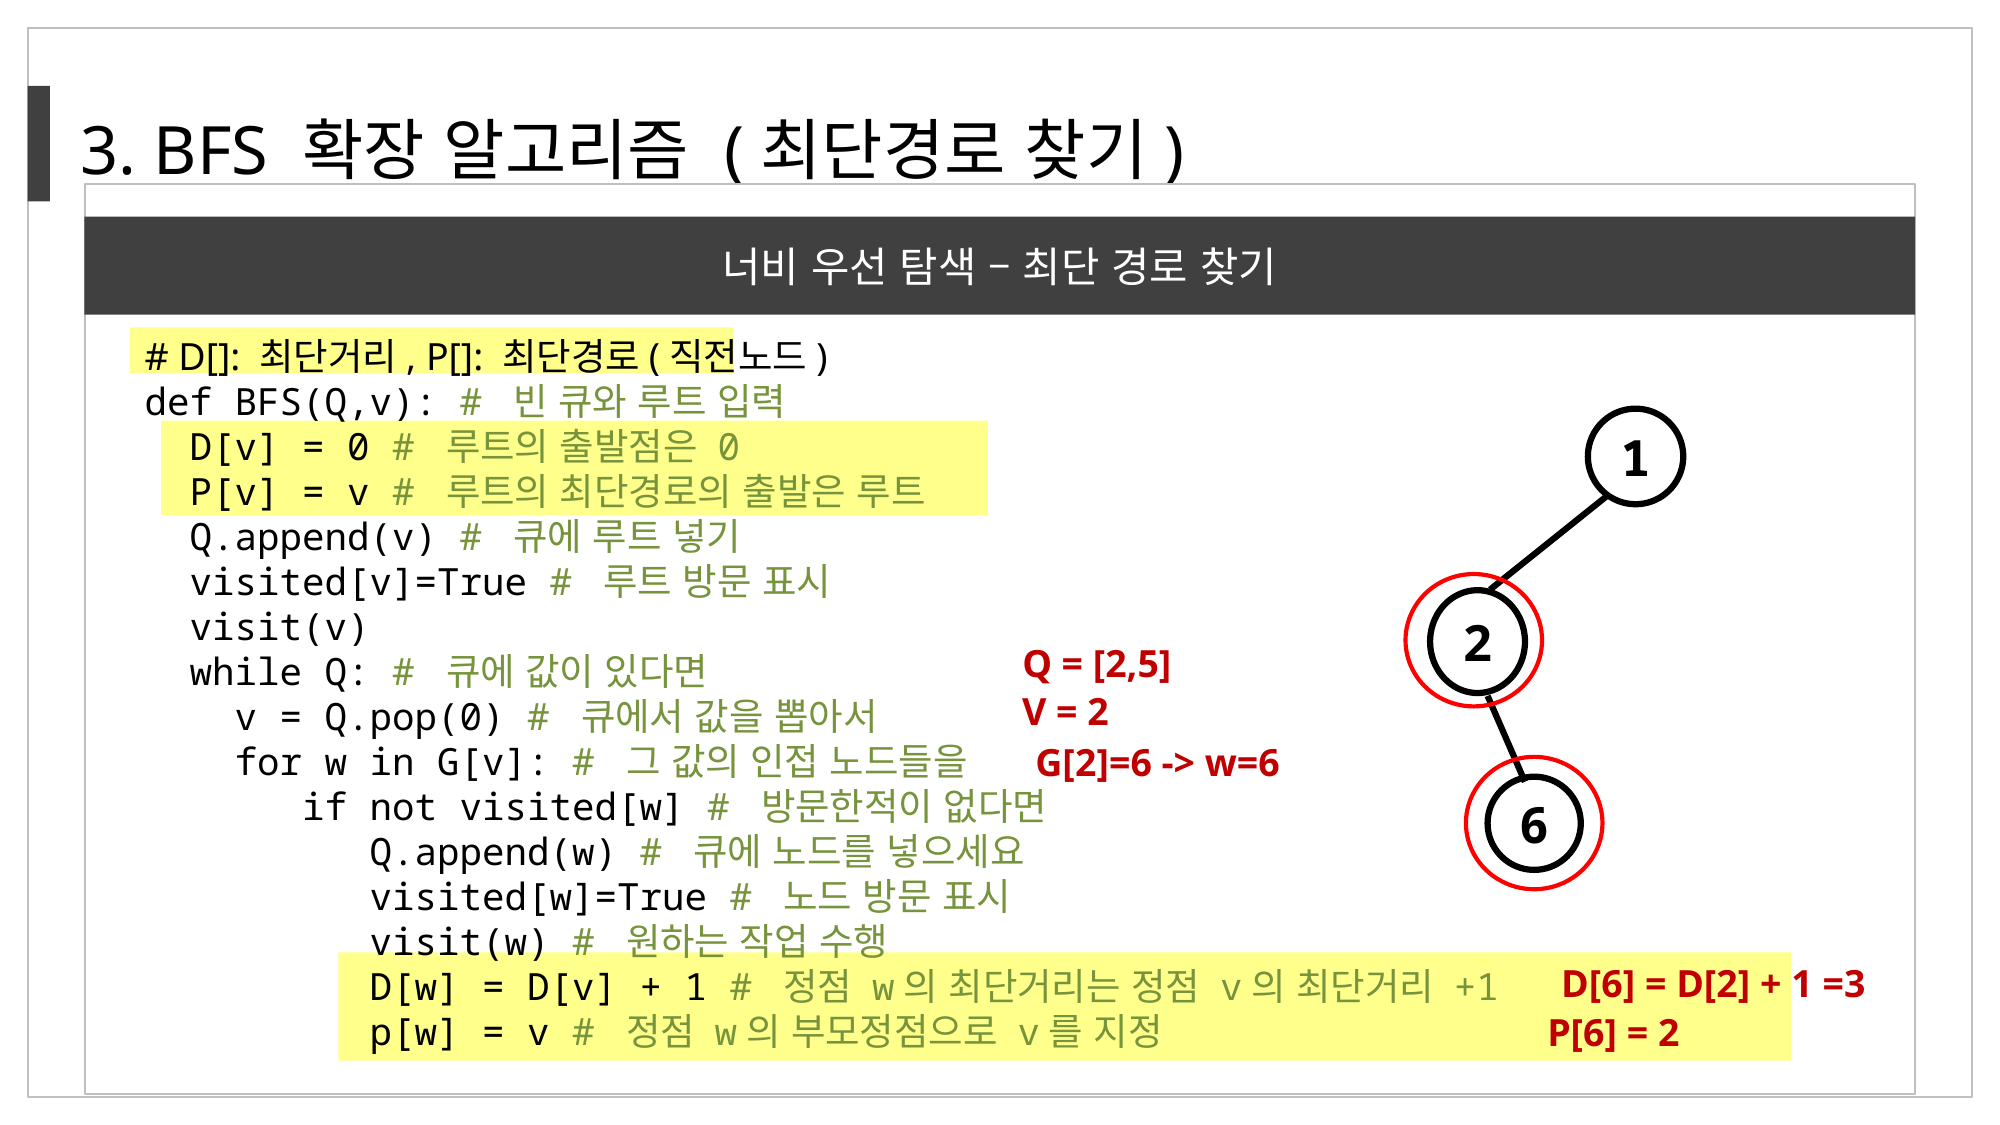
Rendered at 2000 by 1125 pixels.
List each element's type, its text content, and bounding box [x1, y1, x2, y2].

text_box 3. BFS 확장 알고리즘 (최단경로 찾기) [65, 100, 1272, 196]
text_box [26, 26, 1974, 1099]
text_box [1429, 408, 1684, 871]
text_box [84, 184, 1916, 1095]
text_box [26, 84, 52, 204]
